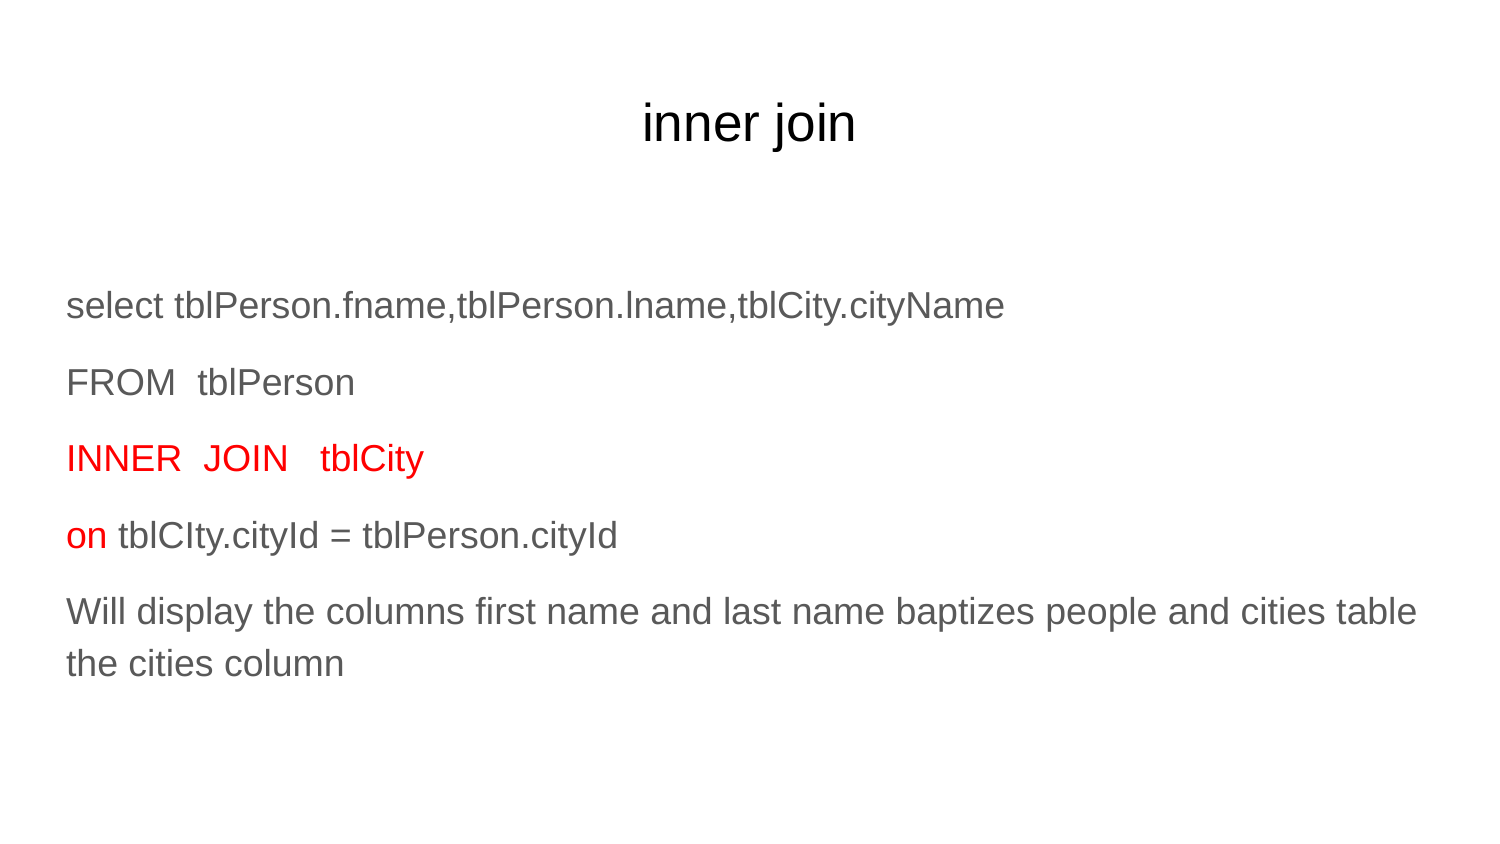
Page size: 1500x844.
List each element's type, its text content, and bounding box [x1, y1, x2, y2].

list select tblPerson.fname,tblPerson.lname,tblCity.cityName FROM tblPerson INNER JOIN tblCity on tblCIty.cityId = tblPerson.cityId Will display the columns first name and last name baptizes people and cities table the cities column [51, 189, 1449, 750]
title inner join [51, 72, 1449, 167]
